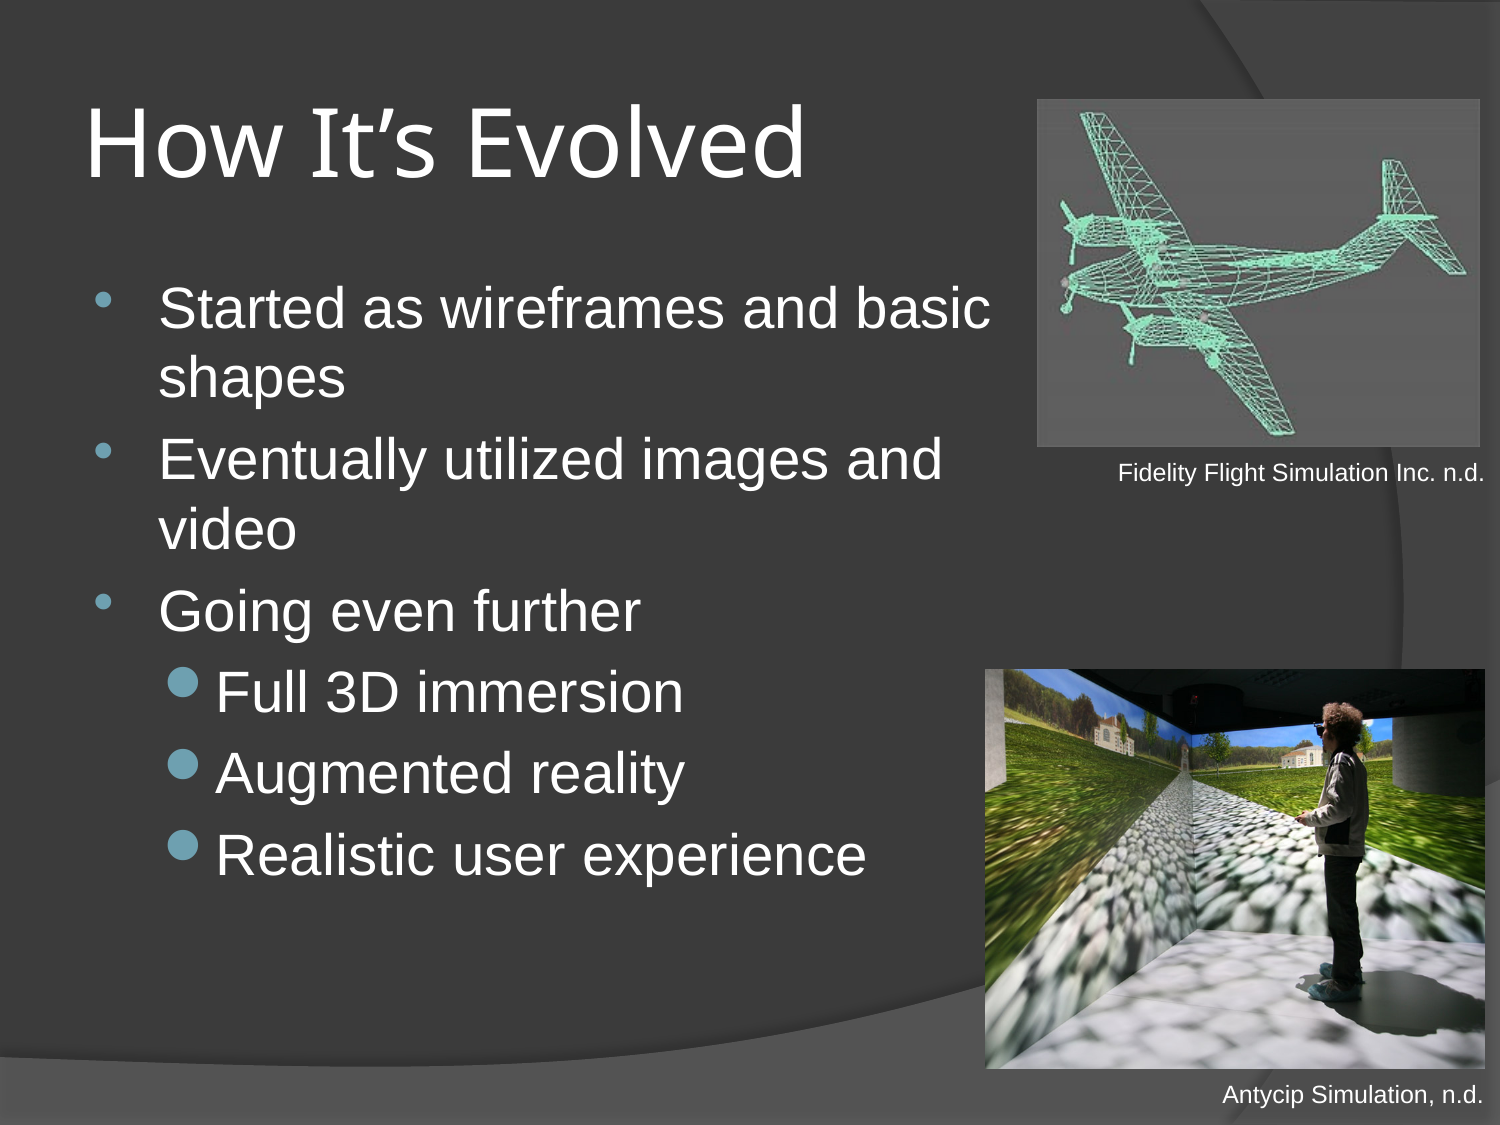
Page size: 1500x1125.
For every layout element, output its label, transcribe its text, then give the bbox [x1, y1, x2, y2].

picture [1037, 99, 1481, 447]
list Started as wireframes and basic shapes Eventually utilized images and video Going even further Full 3D immersion Augmented reality Realistic user experience [75, 262, 1300, 1005]
text_box Fidelity Flight Simulation Inc. n.d. [1102, 448, 1500, 494]
picture [985, 669, 1485, 1069]
title How It’s Evolved [75, 45, 1300, 233]
text_box Antycip Simulation, n.d. [1207, 1071, 1500, 1117]
